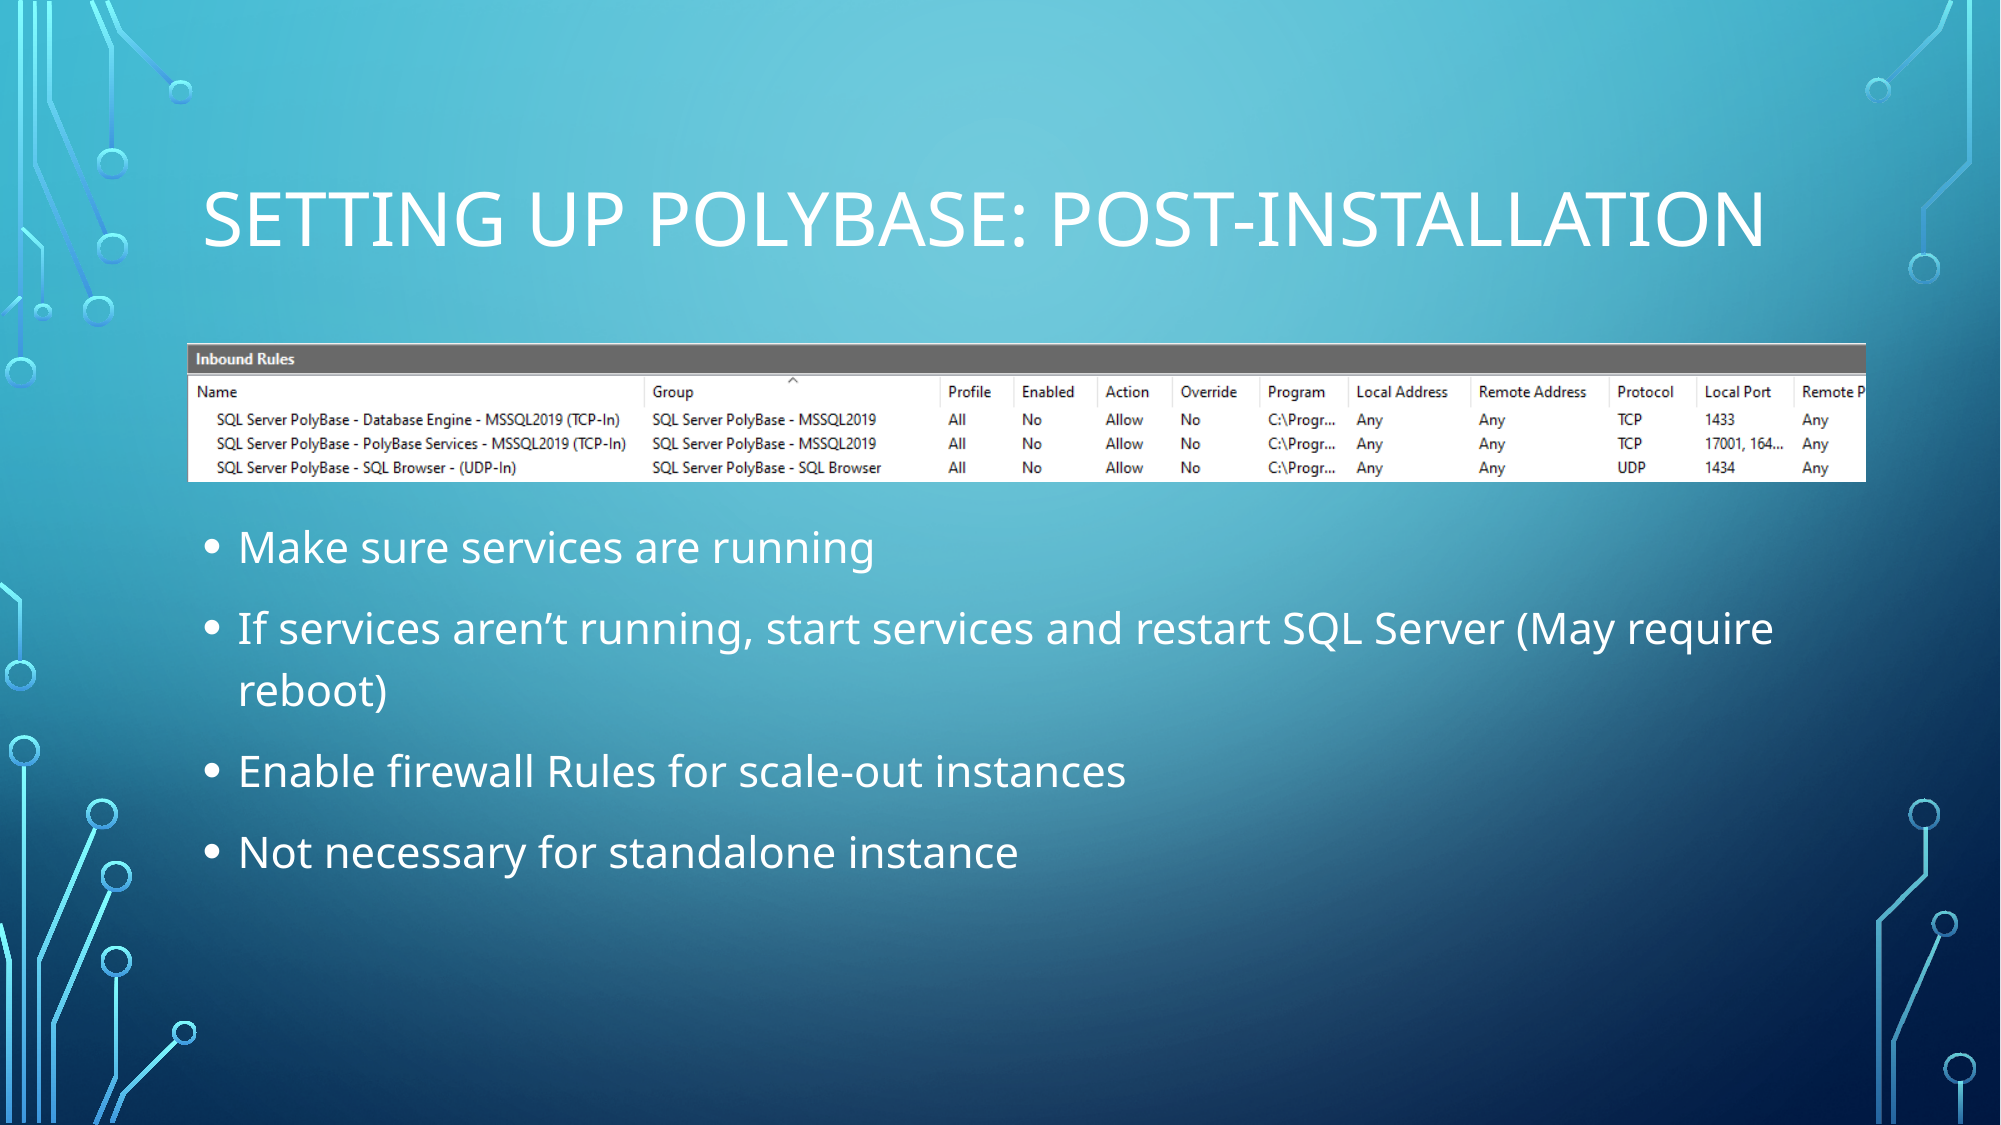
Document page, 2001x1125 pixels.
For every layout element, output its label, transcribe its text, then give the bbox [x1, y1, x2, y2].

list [186, 343, 1866, 482]
title Setting up polybase: Post-Installation [187, 101, 1813, 343]
list Make sure services are running If services aren’t running, start services and restart SQL Server (May require reboot) Enable firewall Rules for scale-out instances Not necessary for standalone instance [187, 502, 1813, 885]
